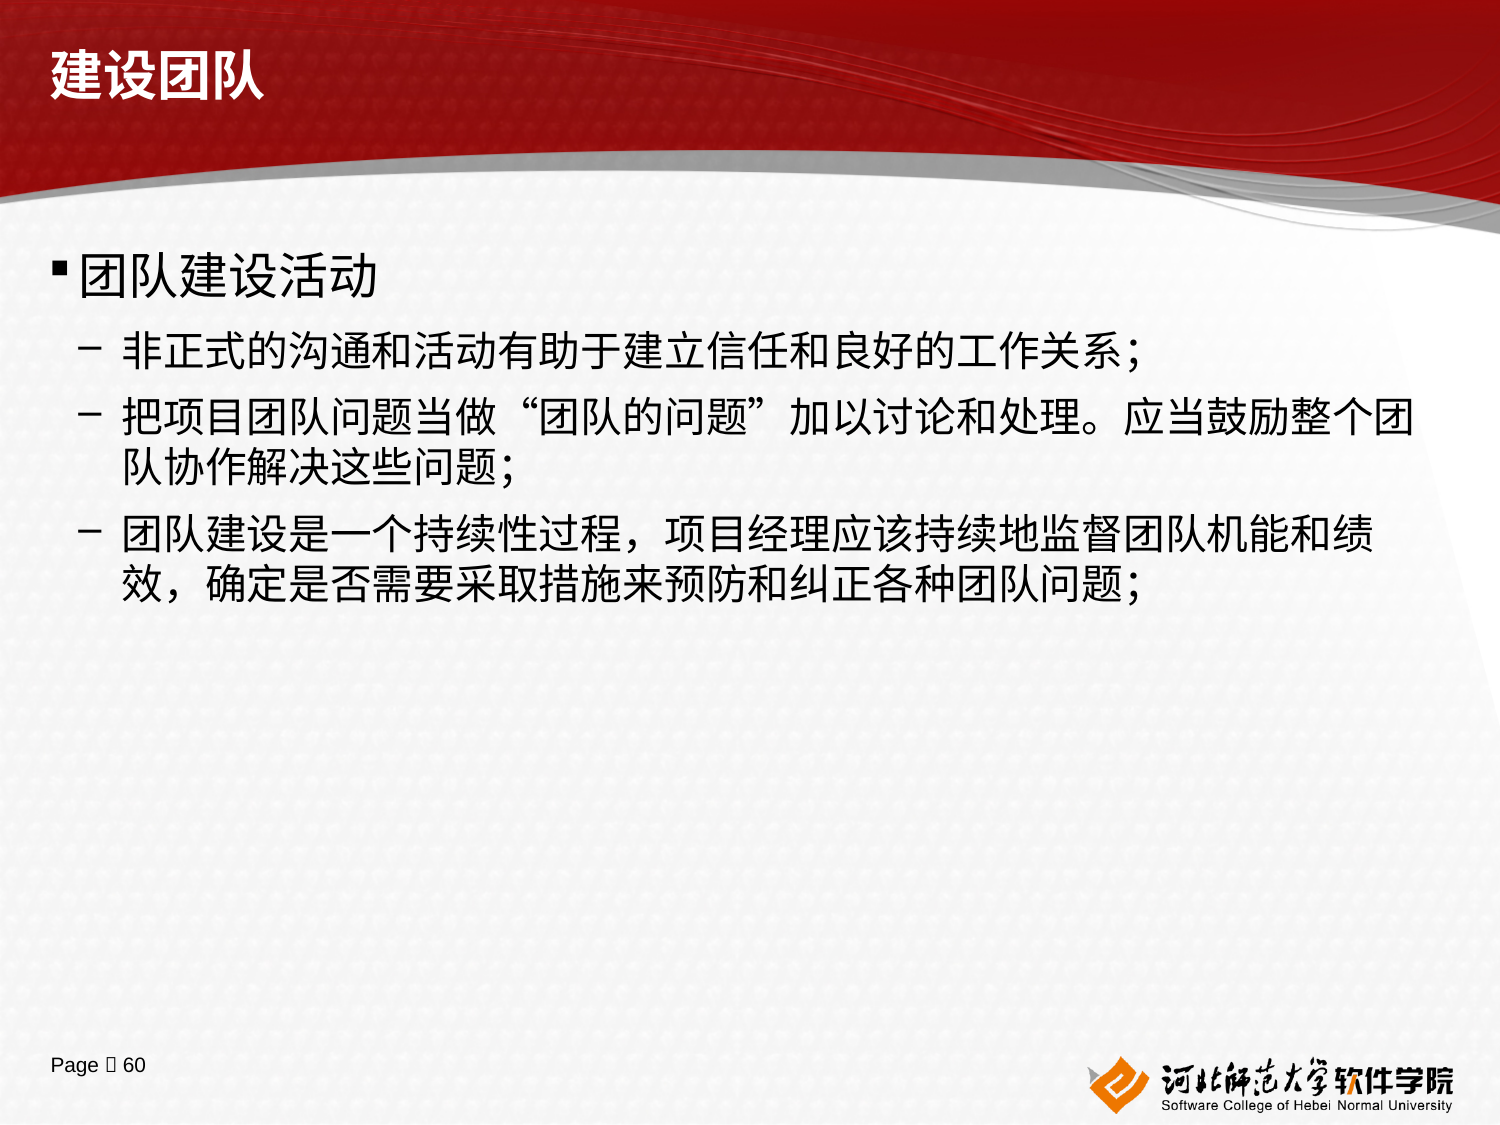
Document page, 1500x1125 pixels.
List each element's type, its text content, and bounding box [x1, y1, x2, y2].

picture [0, 0, 1500, 1125]
title 建设团队 [48, 41, 1448, 148]
list 团队建设活动 非正式的沟通和活动有助于建立信任和良好的工作关系； 把项目团队问题当做“团队的问题”加以讨论和处理。应当鼓励整个团队协作解决这些问题； 团队建设是一个持续性过程，项目经理应该持续地监督团队机能和绩效，确定是否需要采取措施来预防和纠正各种团队问题； [48, 243, 1448, 952]
